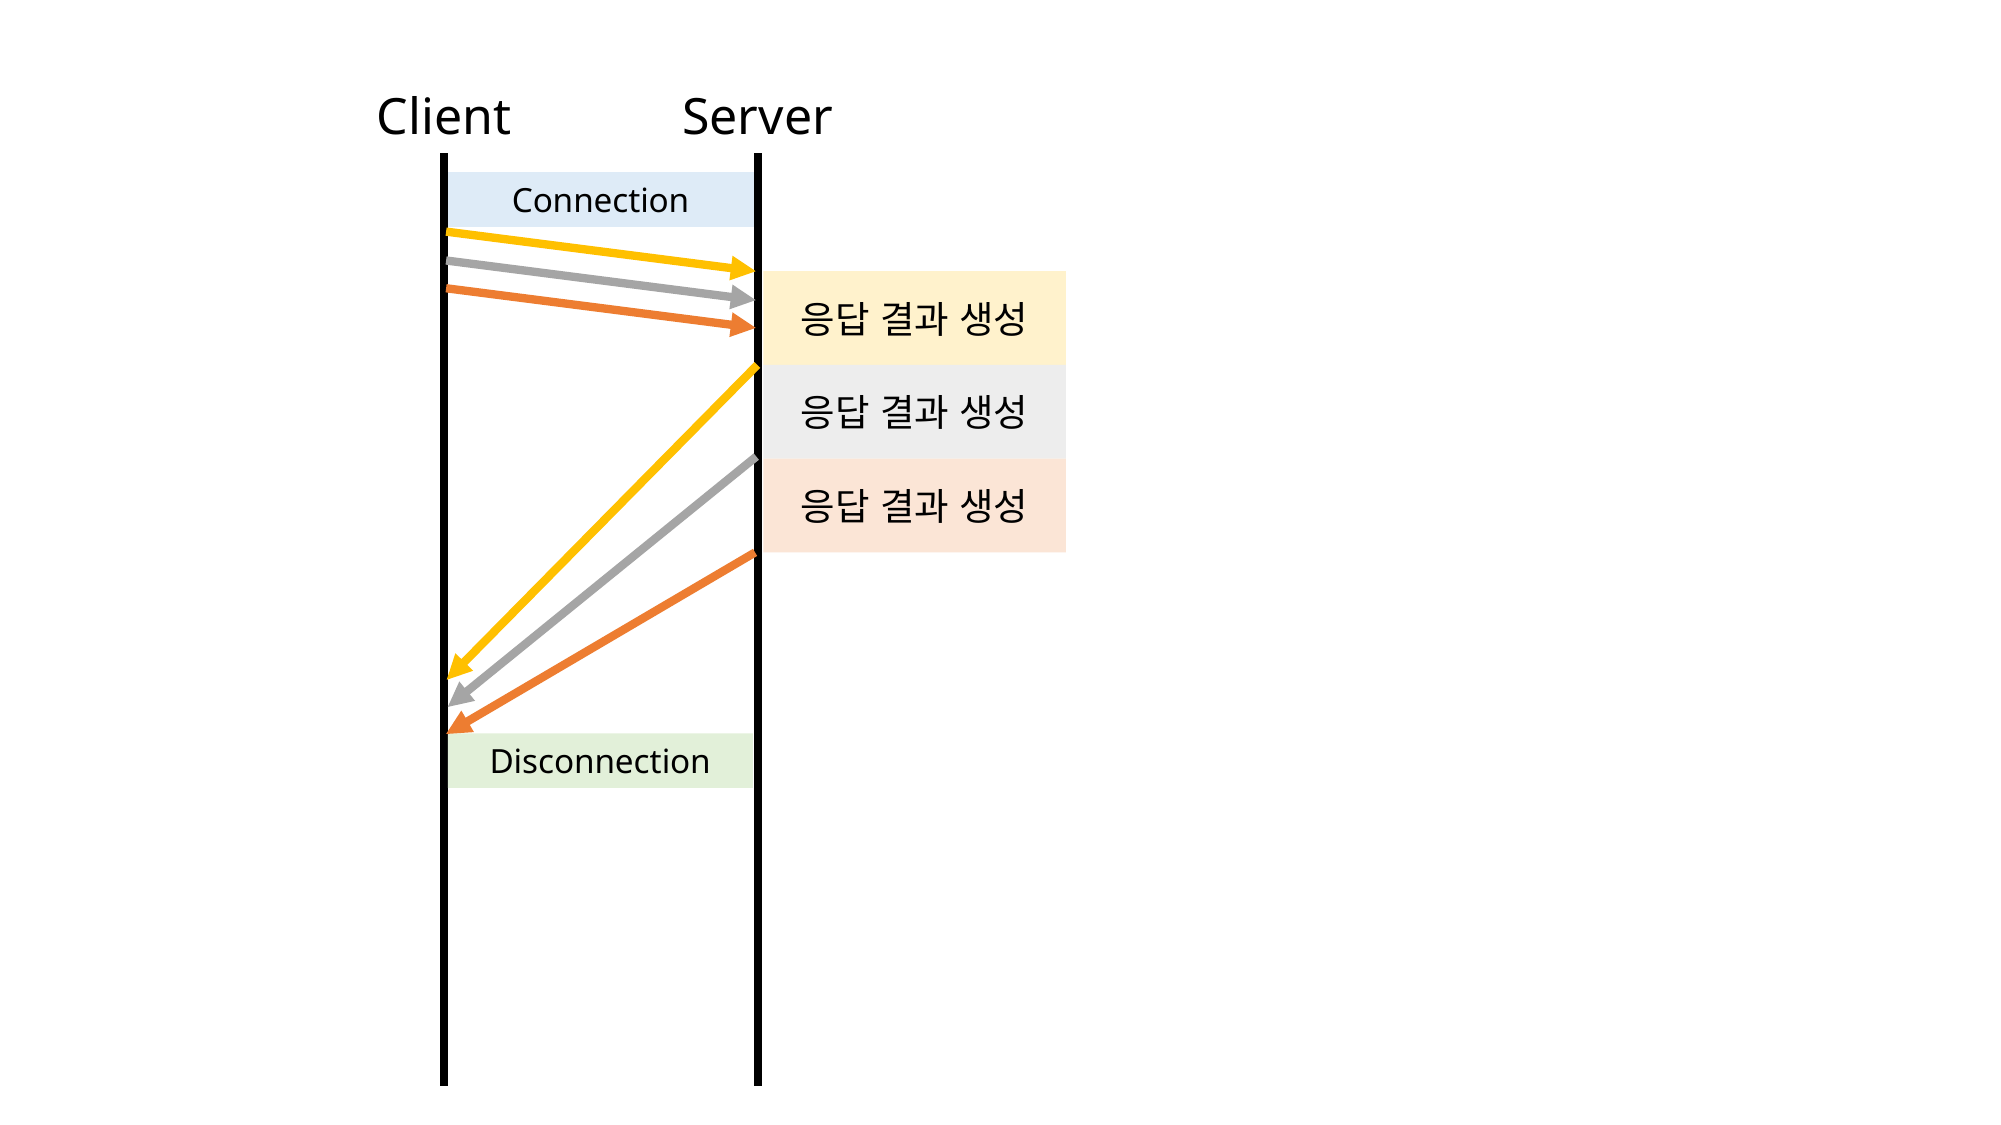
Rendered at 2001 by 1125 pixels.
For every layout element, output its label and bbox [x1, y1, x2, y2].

text_box [363, 77, 1066, 1086]
